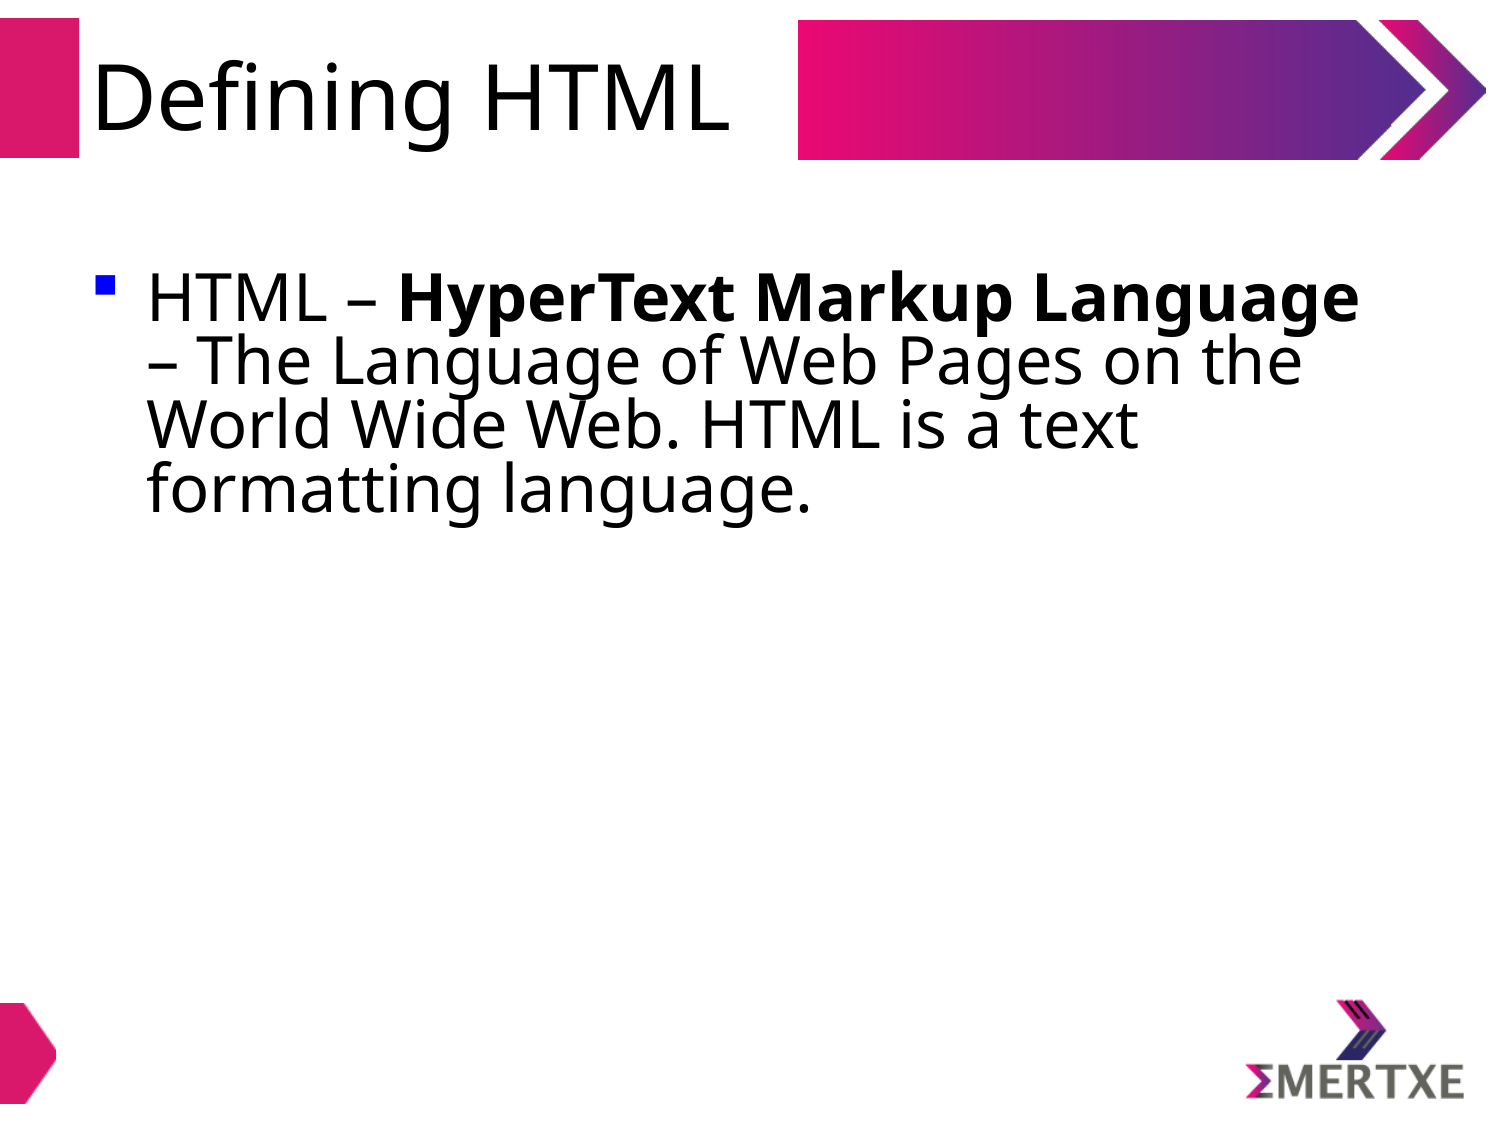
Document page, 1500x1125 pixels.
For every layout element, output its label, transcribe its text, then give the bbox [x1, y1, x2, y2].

picture [1245, 996, 1465, 1099]
picture [1425, 20, 1486, 160]
list HTML – HyperText Markup Language – The Language of Web Pages on the World Wide Web. HTML is a text formatting language. [75, 262, 1425, 1005]
title Defining HTML [75, 0, 1425, 188]
